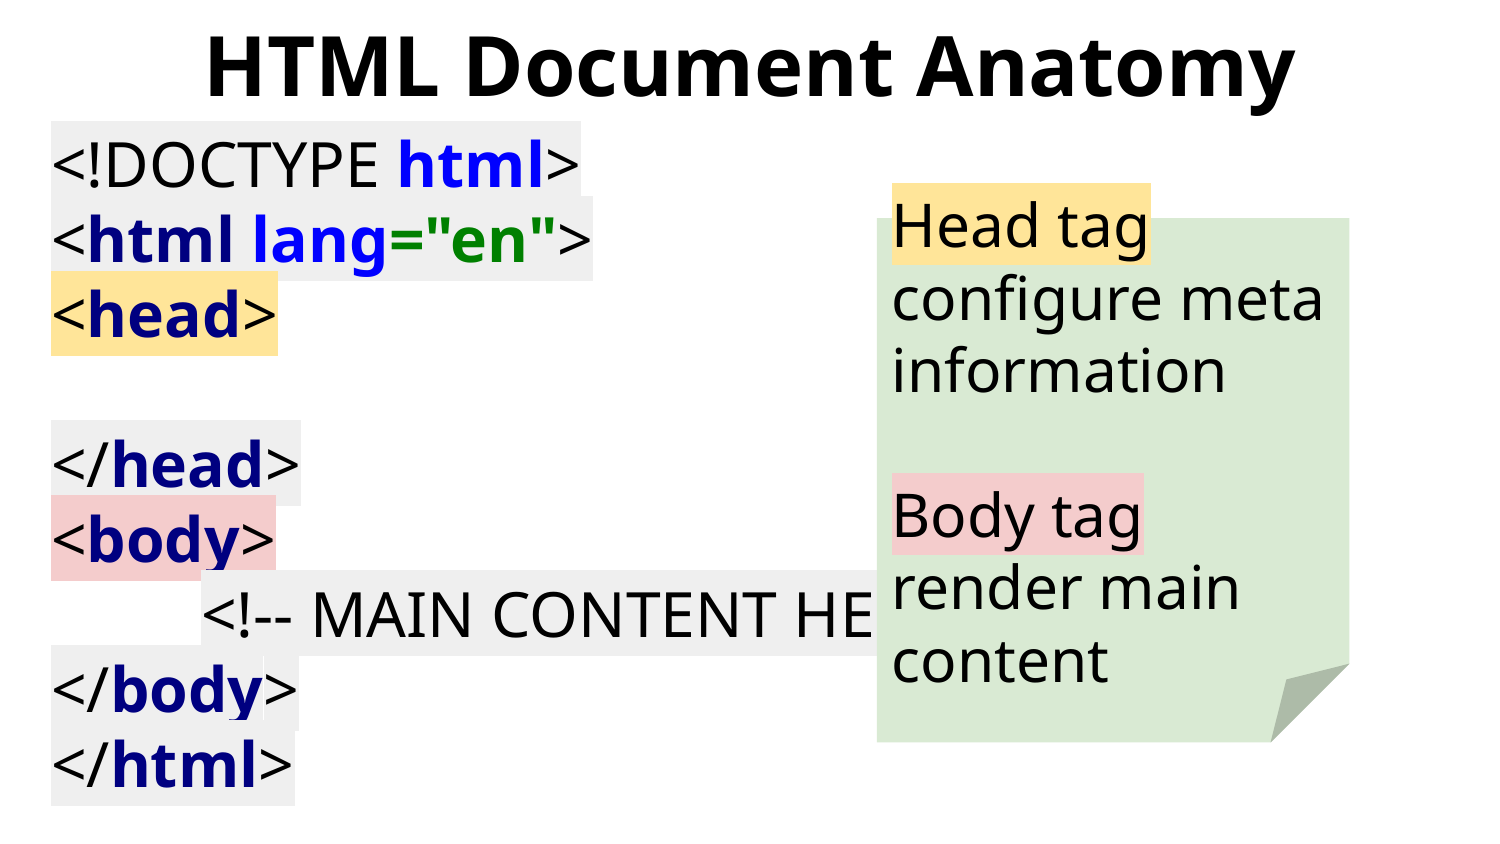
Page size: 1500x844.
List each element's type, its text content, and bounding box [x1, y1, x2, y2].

title HTML Document Anatomy [0, 0, 1500, 111]
text_box Head tag configure meta information Body tag render main content [876, 218, 1350, 743]
list <!DOCTYPE html> <html lang="en"> <head> </head> <body> <!-- MAIN CONTENT HERE --> </body> </html> [36, 110, 1500, 844]
